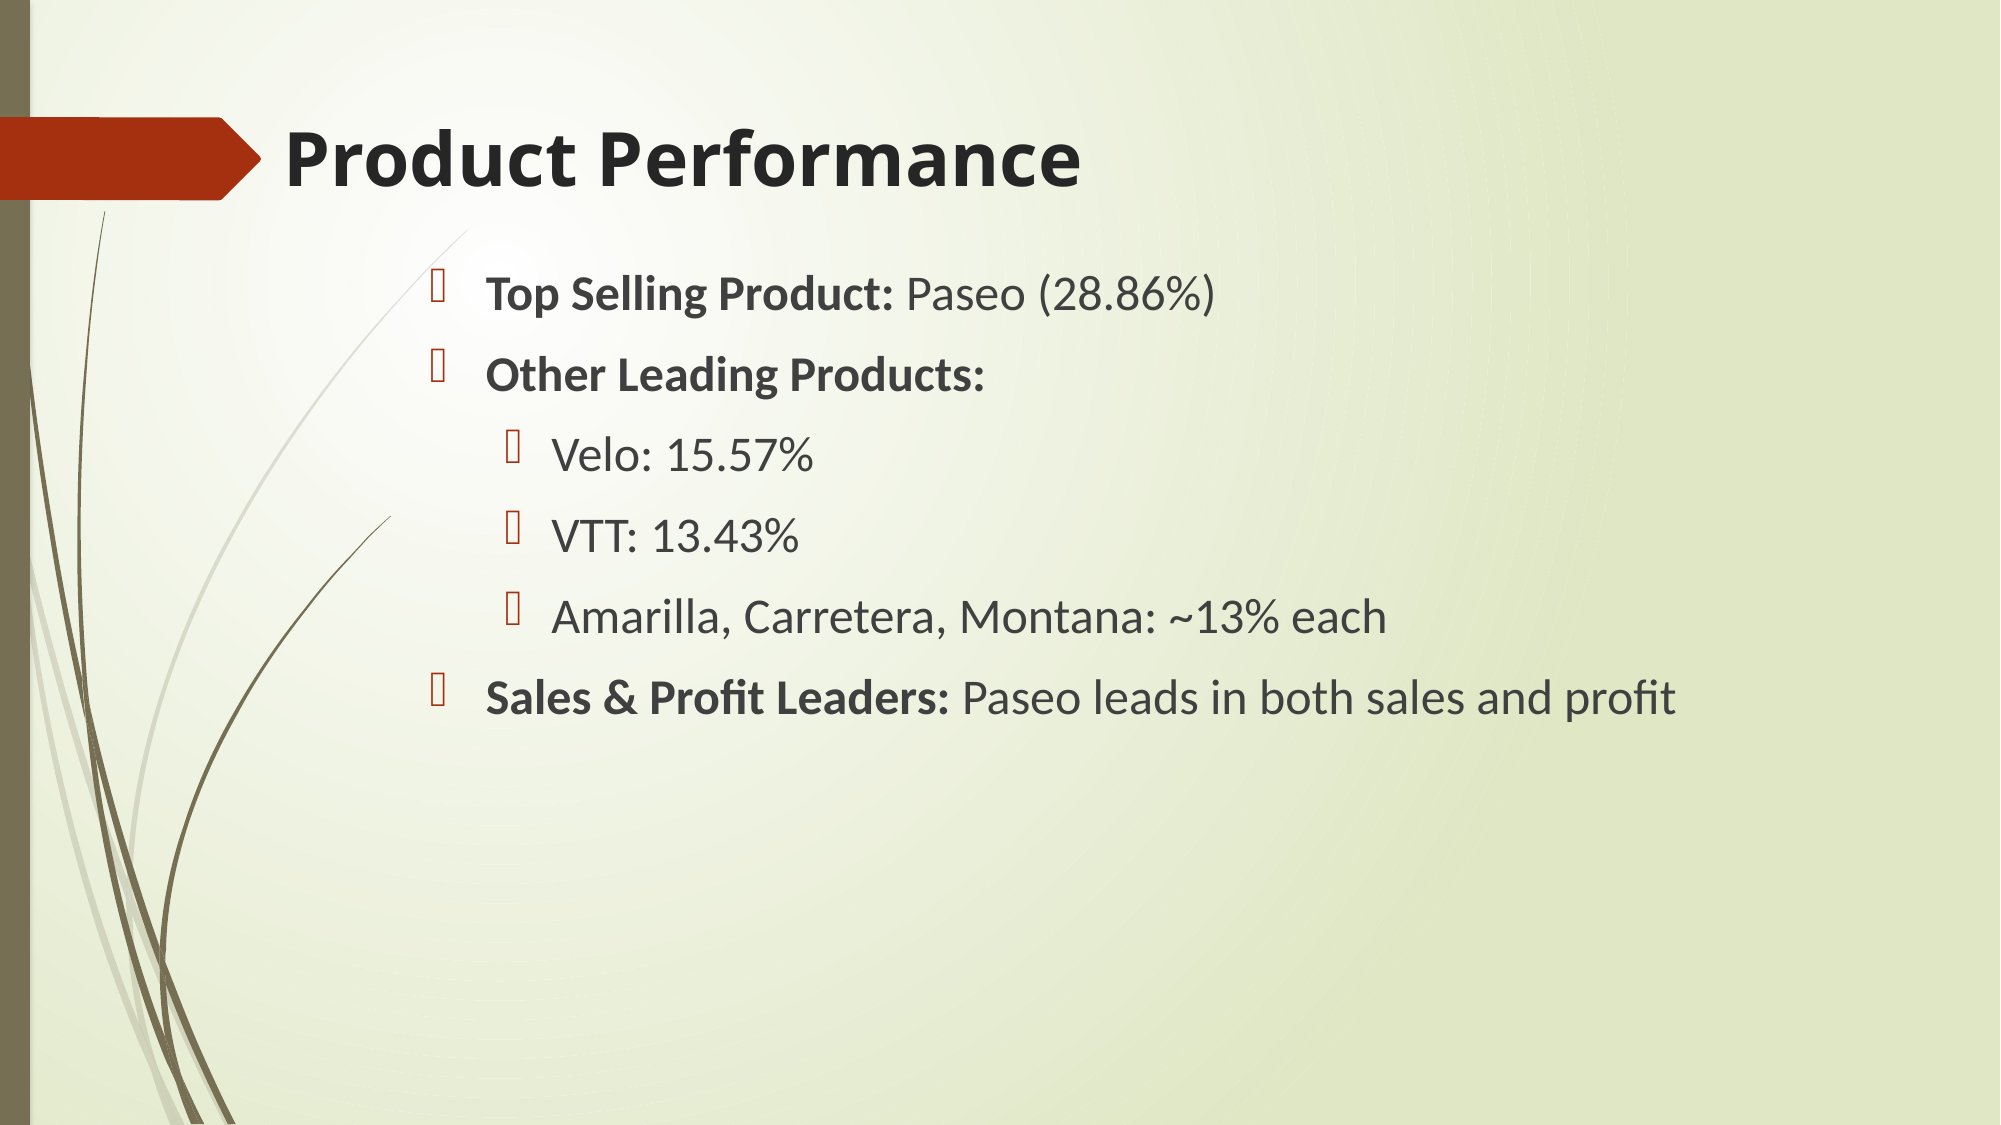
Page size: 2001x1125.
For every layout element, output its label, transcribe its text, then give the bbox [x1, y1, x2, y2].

list Top Selling Product: Paseo (28.86%) Other Leading Products: Velo: 15.57% VTT: 13.43% Amarilla, Carretera, Montana: ~13% each Sales & Profit Leaders: Paseo leads in both sales and profit [414, 252, 1877, 873]
title Product Performance [269, 104, 1731, 241]
